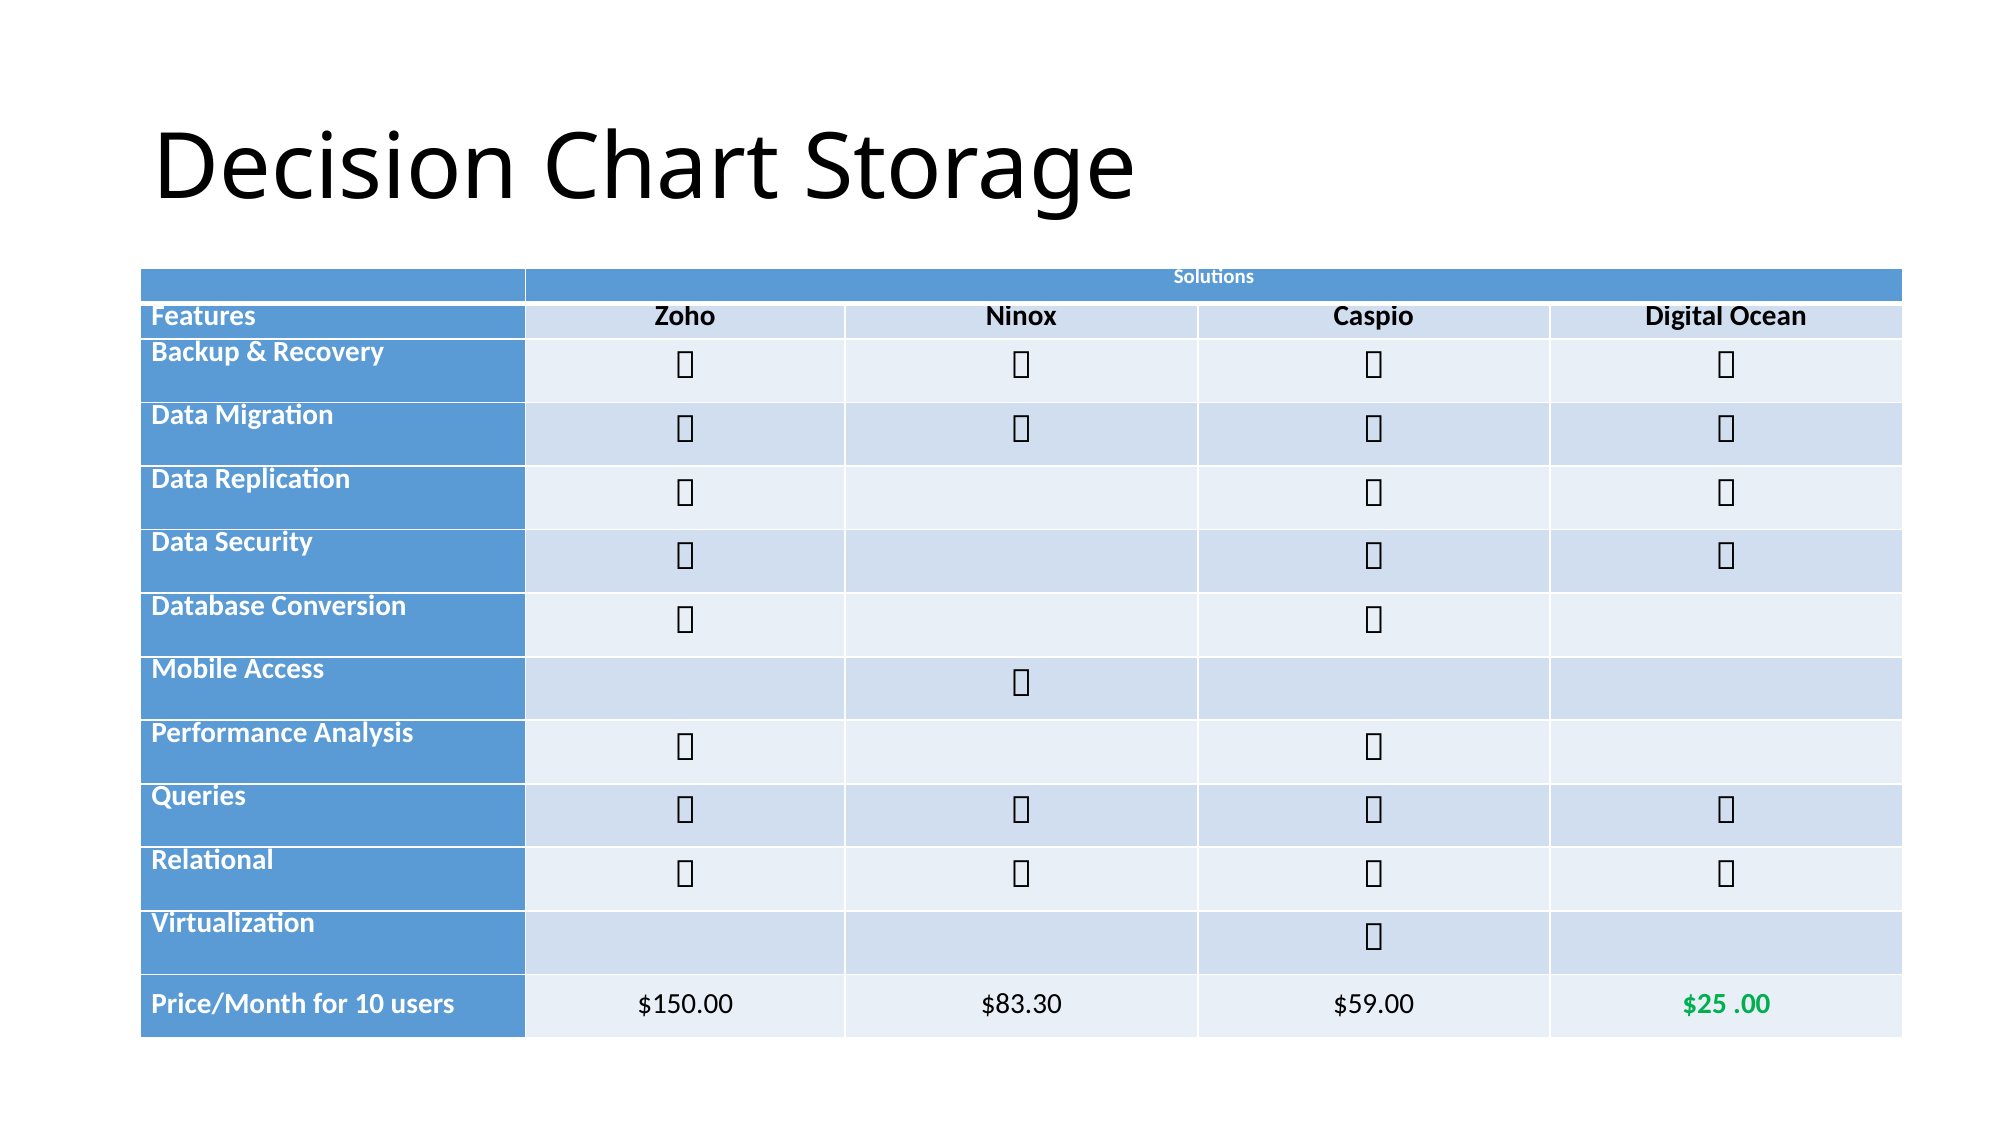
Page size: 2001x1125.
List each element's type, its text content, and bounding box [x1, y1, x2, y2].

table_cell $59.00 [1199, 975, 1549, 1037]
table_cell  [846, 658, 1197, 719]
table_header Solutions [526, 269, 1902, 301]
table_cell  [526, 403, 844, 465]
table_cell  [526, 785, 844, 846]
table_cell  [1199, 848, 1549, 910]
table_cell  [526, 340, 844, 402]
table_cell  [1551, 530, 1902, 592]
table_cell Database Conversion [141, 594, 525, 656]
table_cell Mobile Access [141, 658, 525, 719]
table_cell Data Security [141, 530, 525, 592]
table_cell  [526, 467, 844, 529]
table_cell Backup & Recovery [141, 340, 525, 402]
table_cell  [1199, 912, 1549, 974]
table_cell  [846, 403, 1197, 465]
table_cell  [526, 848, 844, 910]
table_cell $83.30 [846, 975, 1197, 1037]
table_cell  [1551, 848, 1902, 910]
table_cell  [1199, 467, 1549, 529]
table_cell  [846, 848, 1197, 910]
table_cell Relational [141, 848, 525, 910]
table_cell Virtualization [141, 912, 525, 974]
table_cell [1551, 594, 1902, 656]
table_cell Performance Analysis [141, 721, 525, 783]
table_cell $25 .00 [1551, 975, 1902, 1037]
table_cell [846, 530, 1197, 592]
table_cell  [1199, 594, 1549, 656]
table_header [141, 269, 525, 301]
table_cell [526, 912, 844, 974]
table_cell [1551, 658, 1902, 719]
table_cell  [846, 785, 1197, 846]
table_cell [846, 594, 1197, 656]
table_cell  [526, 594, 844, 656]
table_cell  [1199, 721, 1549, 783]
table_cell [1199, 658, 1549, 719]
title Decision Chart Storage [137, 59, 1863, 278]
table_cell Data Replication [141, 467, 525, 529]
table_cell Queries [141, 785, 525, 846]
table_cell Data Migration [141, 403, 525, 465]
table_cell  [526, 530, 844, 592]
table_cell  [1199, 340, 1549, 402]
table_cell  [1551, 403, 1902, 465]
table_cell [846, 912, 1197, 974]
table_cell [1551, 912, 1902, 974]
table_cell [1551, 721, 1902, 783]
table_cell  [846, 340, 1197, 402]
table_cell Ninox [846, 306, 1197, 338]
table_cell  [1199, 403, 1549, 465]
table_cell Zoho [526, 306, 844, 338]
table_cell Digital Ocean [1551, 306, 1902, 338]
table_cell [846, 467, 1197, 529]
table_cell  [1551, 785, 1902, 846]
table_cell  [1551, 340, 1902, 402]
table_cell $150.00 [526, 975, 844, 1037]
table_cell [846, 721, 1197, 783]
table_cell Features [141, 306, 525, 338]
table_cell  [1199, 785, 1549, 846]
table_cell  [1199, 530, 1549, 592]
table_cell Caspio [1199, 306, 1549, 338]
table_cell  [1551, 467, 1902, 529]
table_cell Price/Month for 10 users [141, 975, 525, 1037]
table_cell [526, 658, 844, 719]
table_cell  [526, 721, 844, 783]
